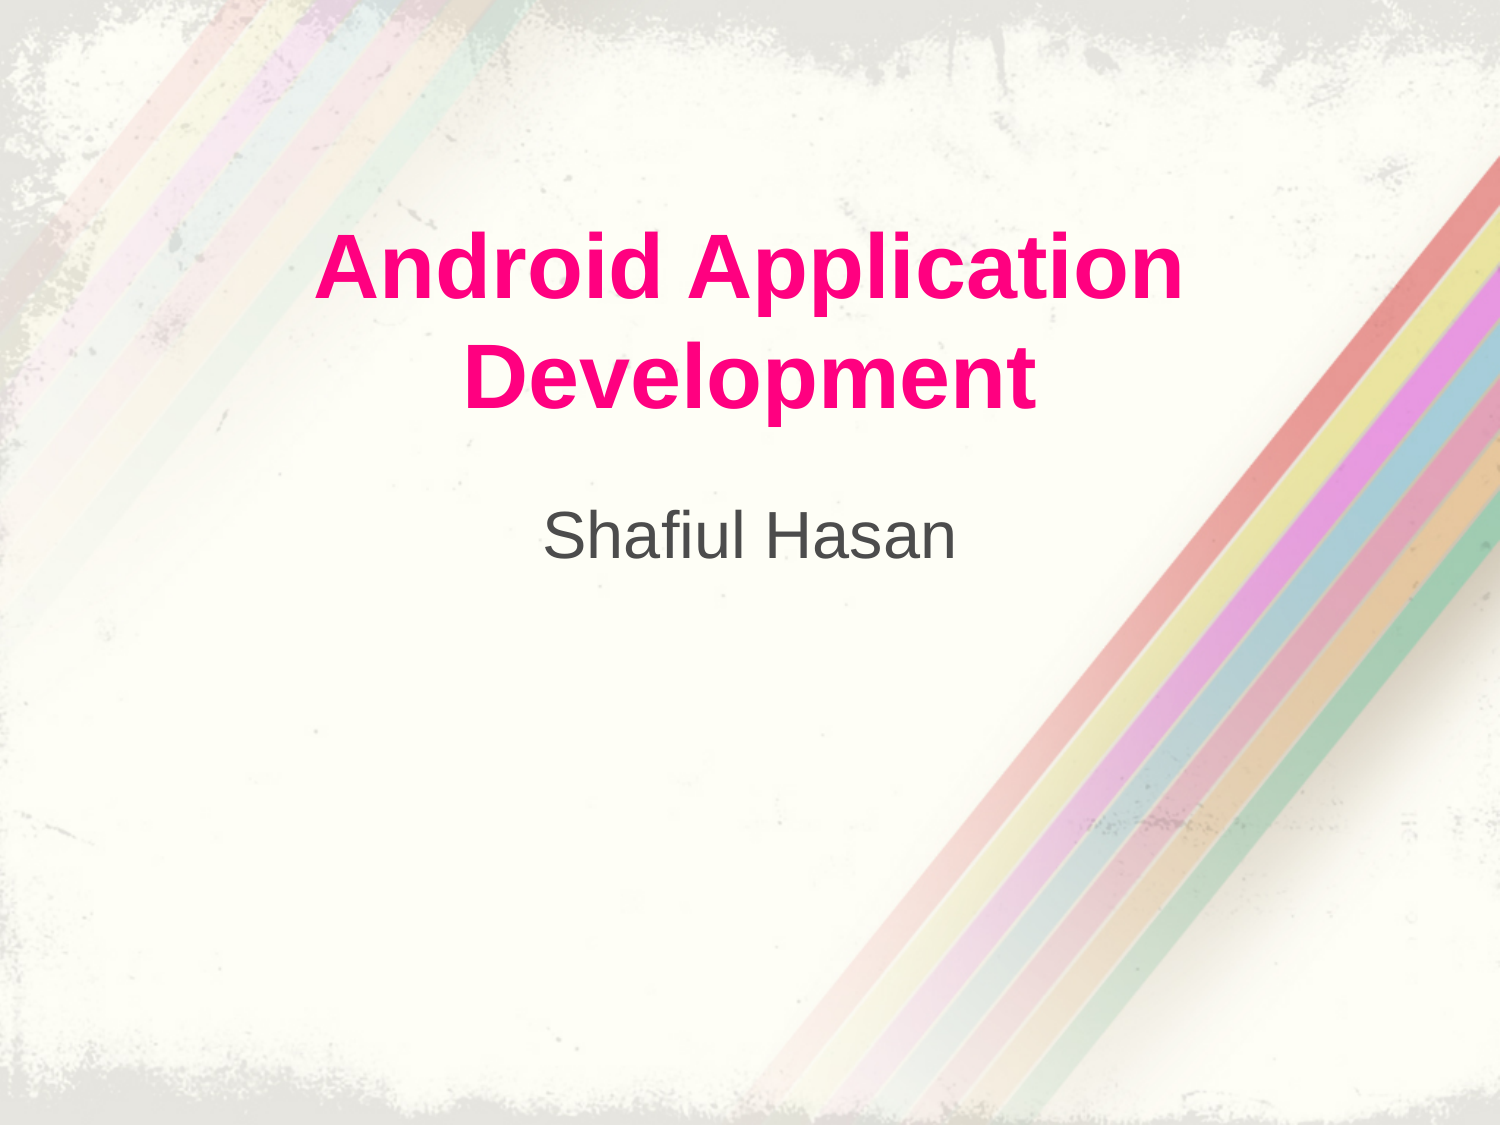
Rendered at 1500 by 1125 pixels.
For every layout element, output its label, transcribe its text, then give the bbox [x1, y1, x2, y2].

subtitle Shafiul Hasan [224, 484, 1276, 773]
title Android Application Development [112, 196, 1388, 438]
picture [0, 0, 1500, 1125]
